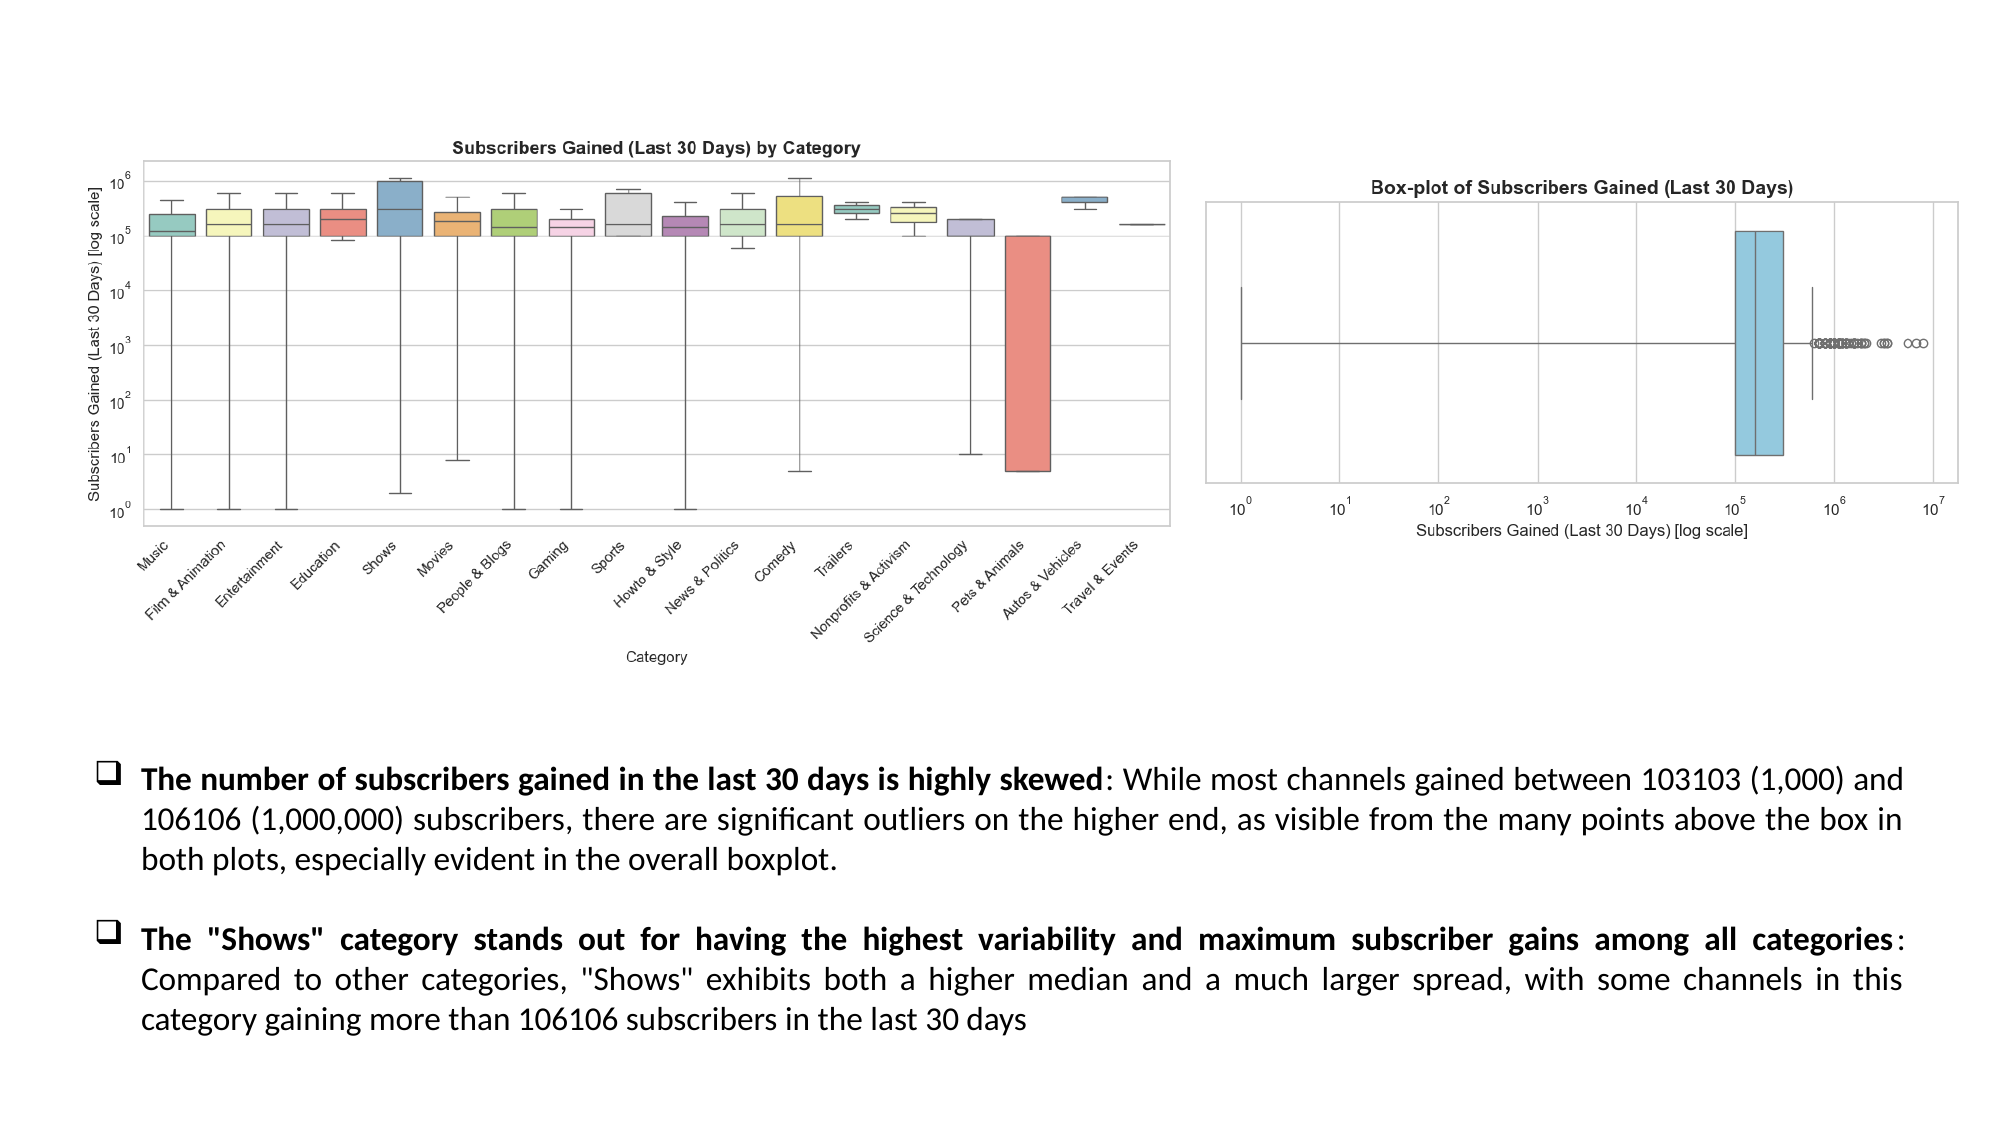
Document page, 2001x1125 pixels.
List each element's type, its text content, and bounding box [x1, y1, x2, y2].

picture [79, 131, 1179, 674]
picture [1196, 170, 1967, 548]
text_box The number of subscribers gained in the last 30 days is highly skewed: While most channels gained between 103103 (1,000) and 106106 (1,000,000) subscribers, there are significant outliers on the higher end, as visible from the many points above the box in both plots, especially evident in the overall boxplot. The "Shows" category stands out for having the highest variability and maximum subscriber gains among all categories: Compared to other categories, "Shows" exhibits both a higher median and a much larger spread, with some channels in this category gaining more than 106106 subscribers in the last 30 days [79, 749, 1921, 1045]
